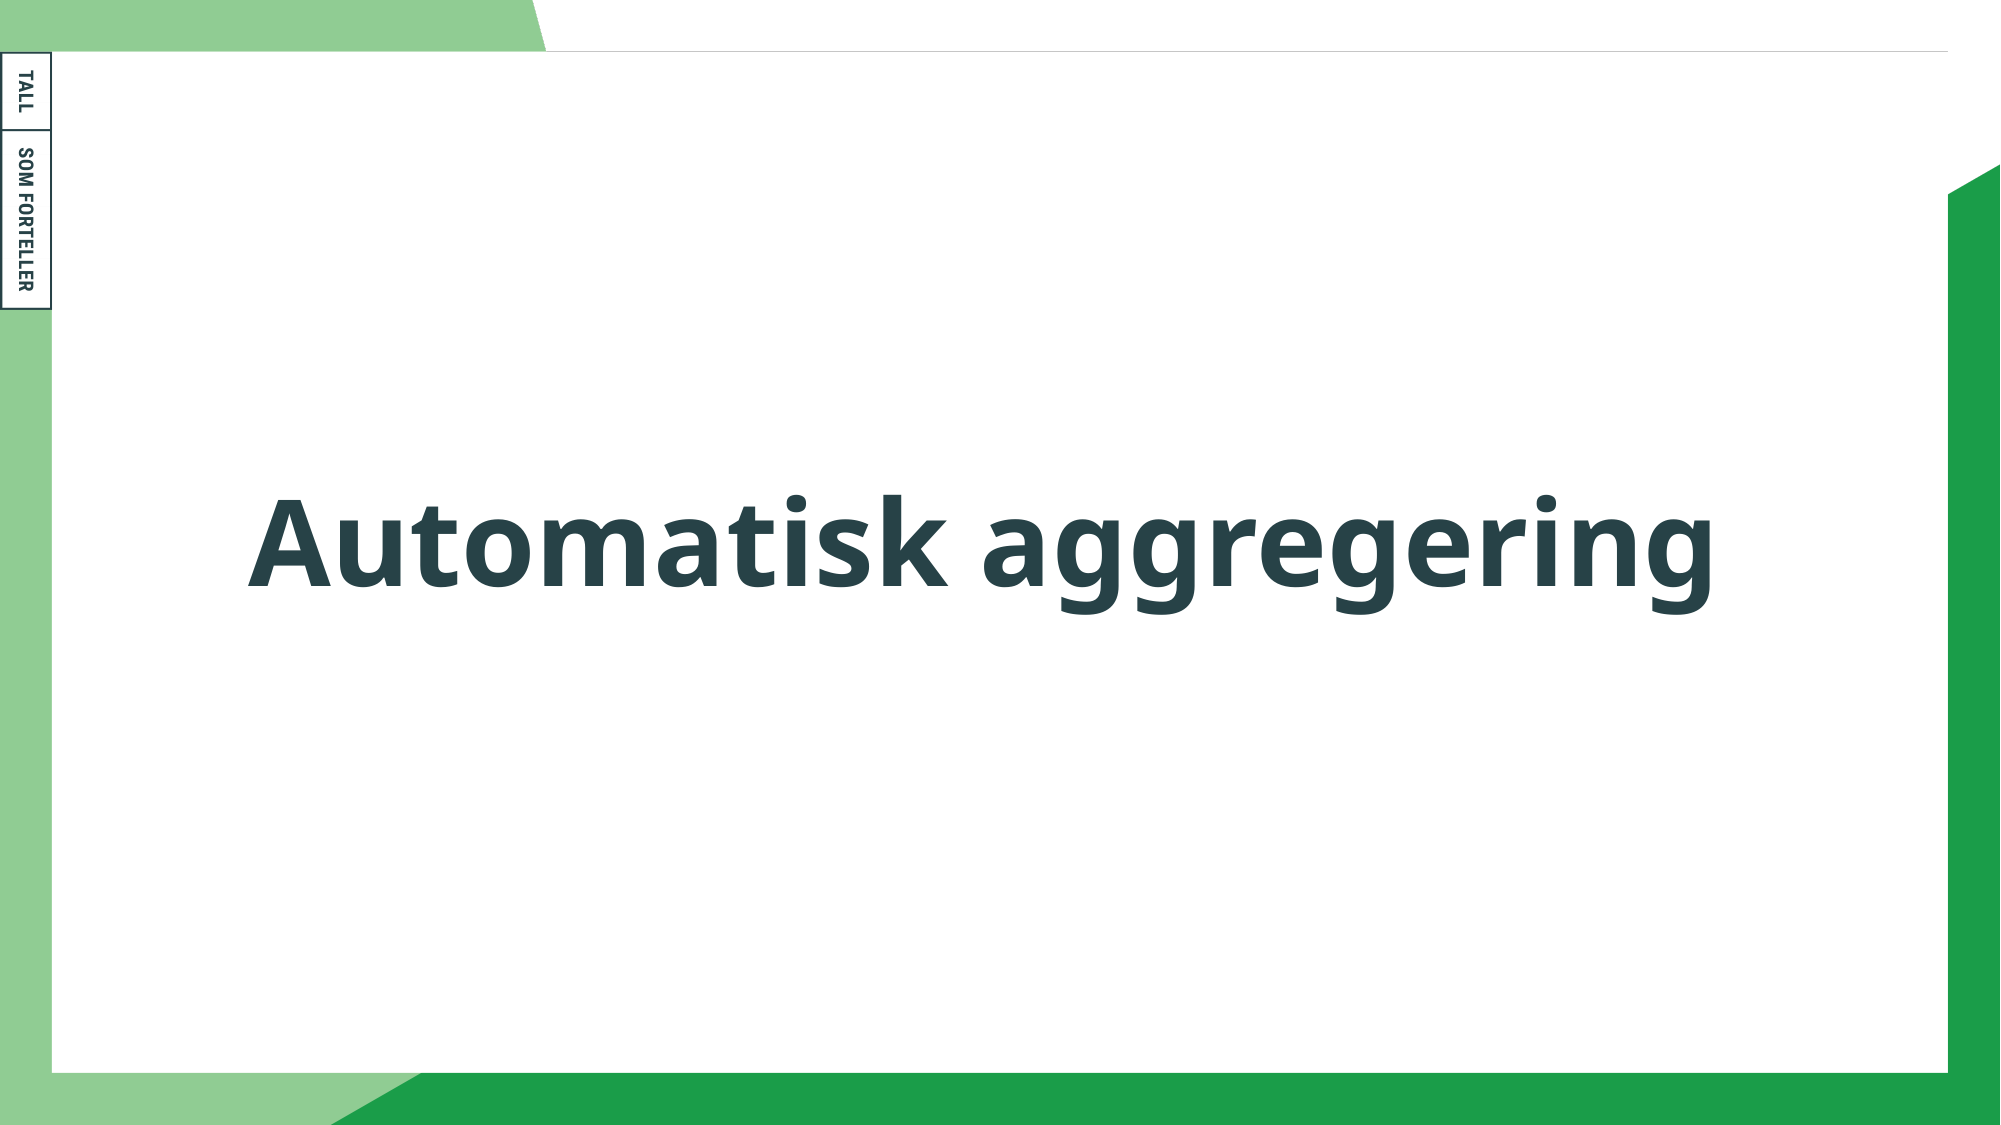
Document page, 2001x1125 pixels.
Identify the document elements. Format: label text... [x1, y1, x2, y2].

picture [0, 0, 2000, 1125]
title Automatisk aggregering [229, 459, 1771, 626]
